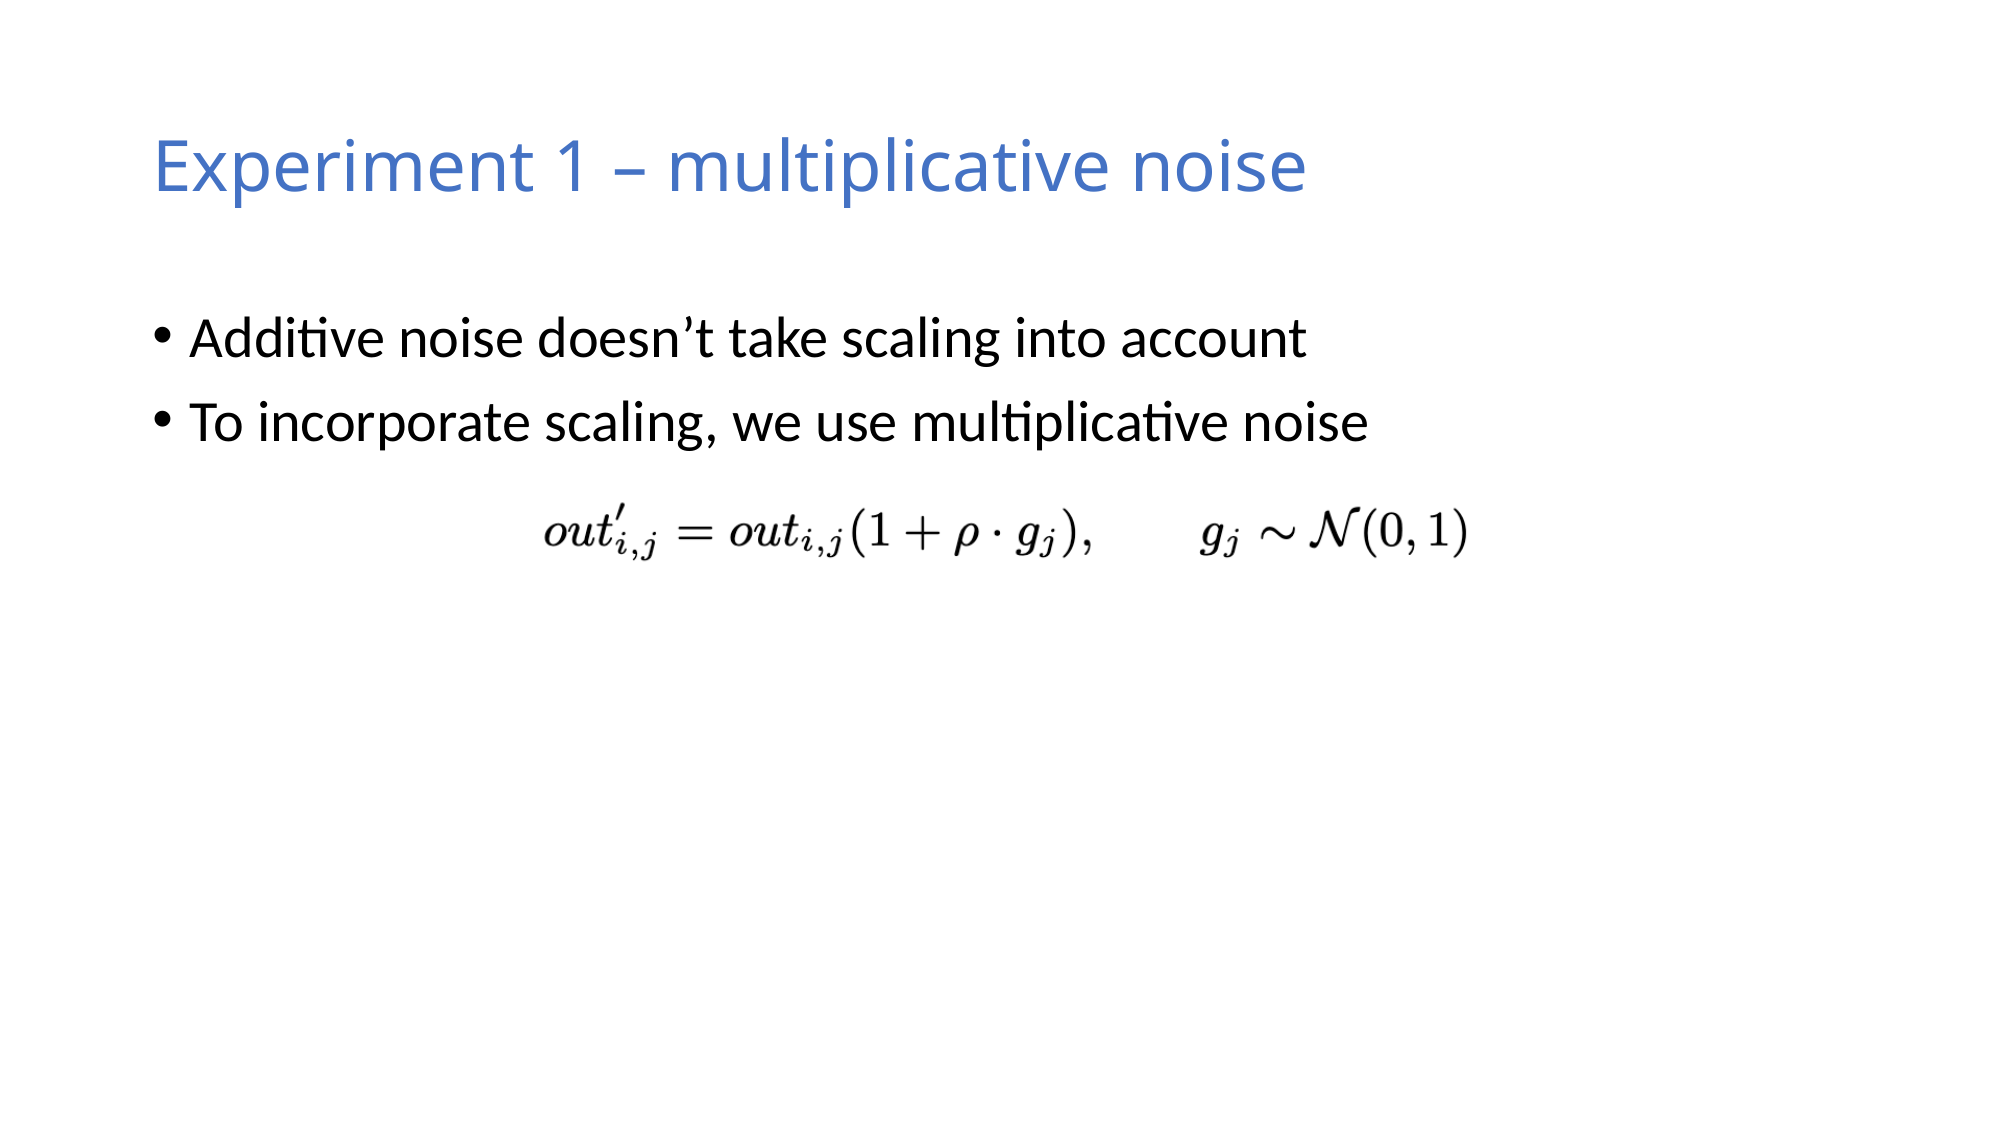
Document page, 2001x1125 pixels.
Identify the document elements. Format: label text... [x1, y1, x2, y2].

list Additive noise doesn’t take scaling into account To incorporate scaling, we use multiplicative noise [137, 299, 1863, 1014]
title Experiment 1 – multiplicative noise [137, 59, 1863, 278]
picture [512, 470, 1488, 598]
